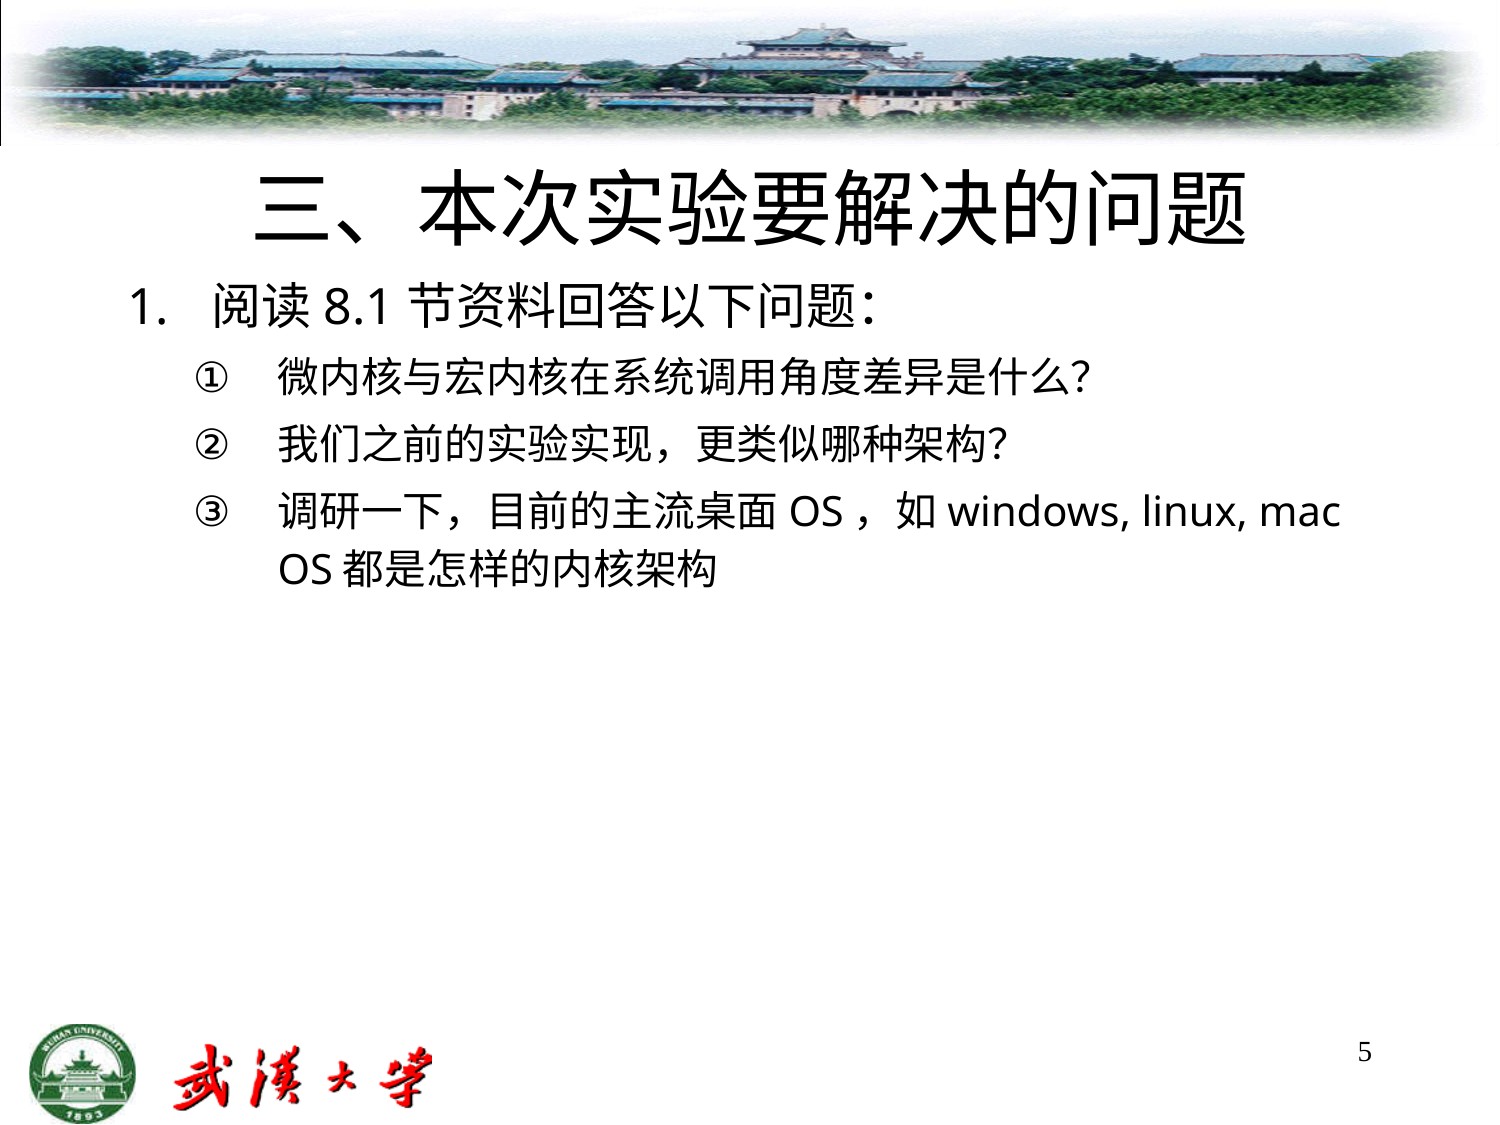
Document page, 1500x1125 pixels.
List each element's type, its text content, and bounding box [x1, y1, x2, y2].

list 阅读8.1节资料回答以下问题： 微内核与宏内核在系统调用角度差异是什么？ 我们之前的实验实现，更类似哪种架构？ 调研一下，目前的主流桌面OS，如windows, linux, mac OS都是怎样的内核架构 [112, 267, 1388, 943]
picture [0, 0, 1500, 146]
slide_number 5 [1074, 1025, 1388, 1100]
title 三、本次实验要解决的问题 [112, 125, 1388, 267]
picture [171, 1034, 432, 1125]
